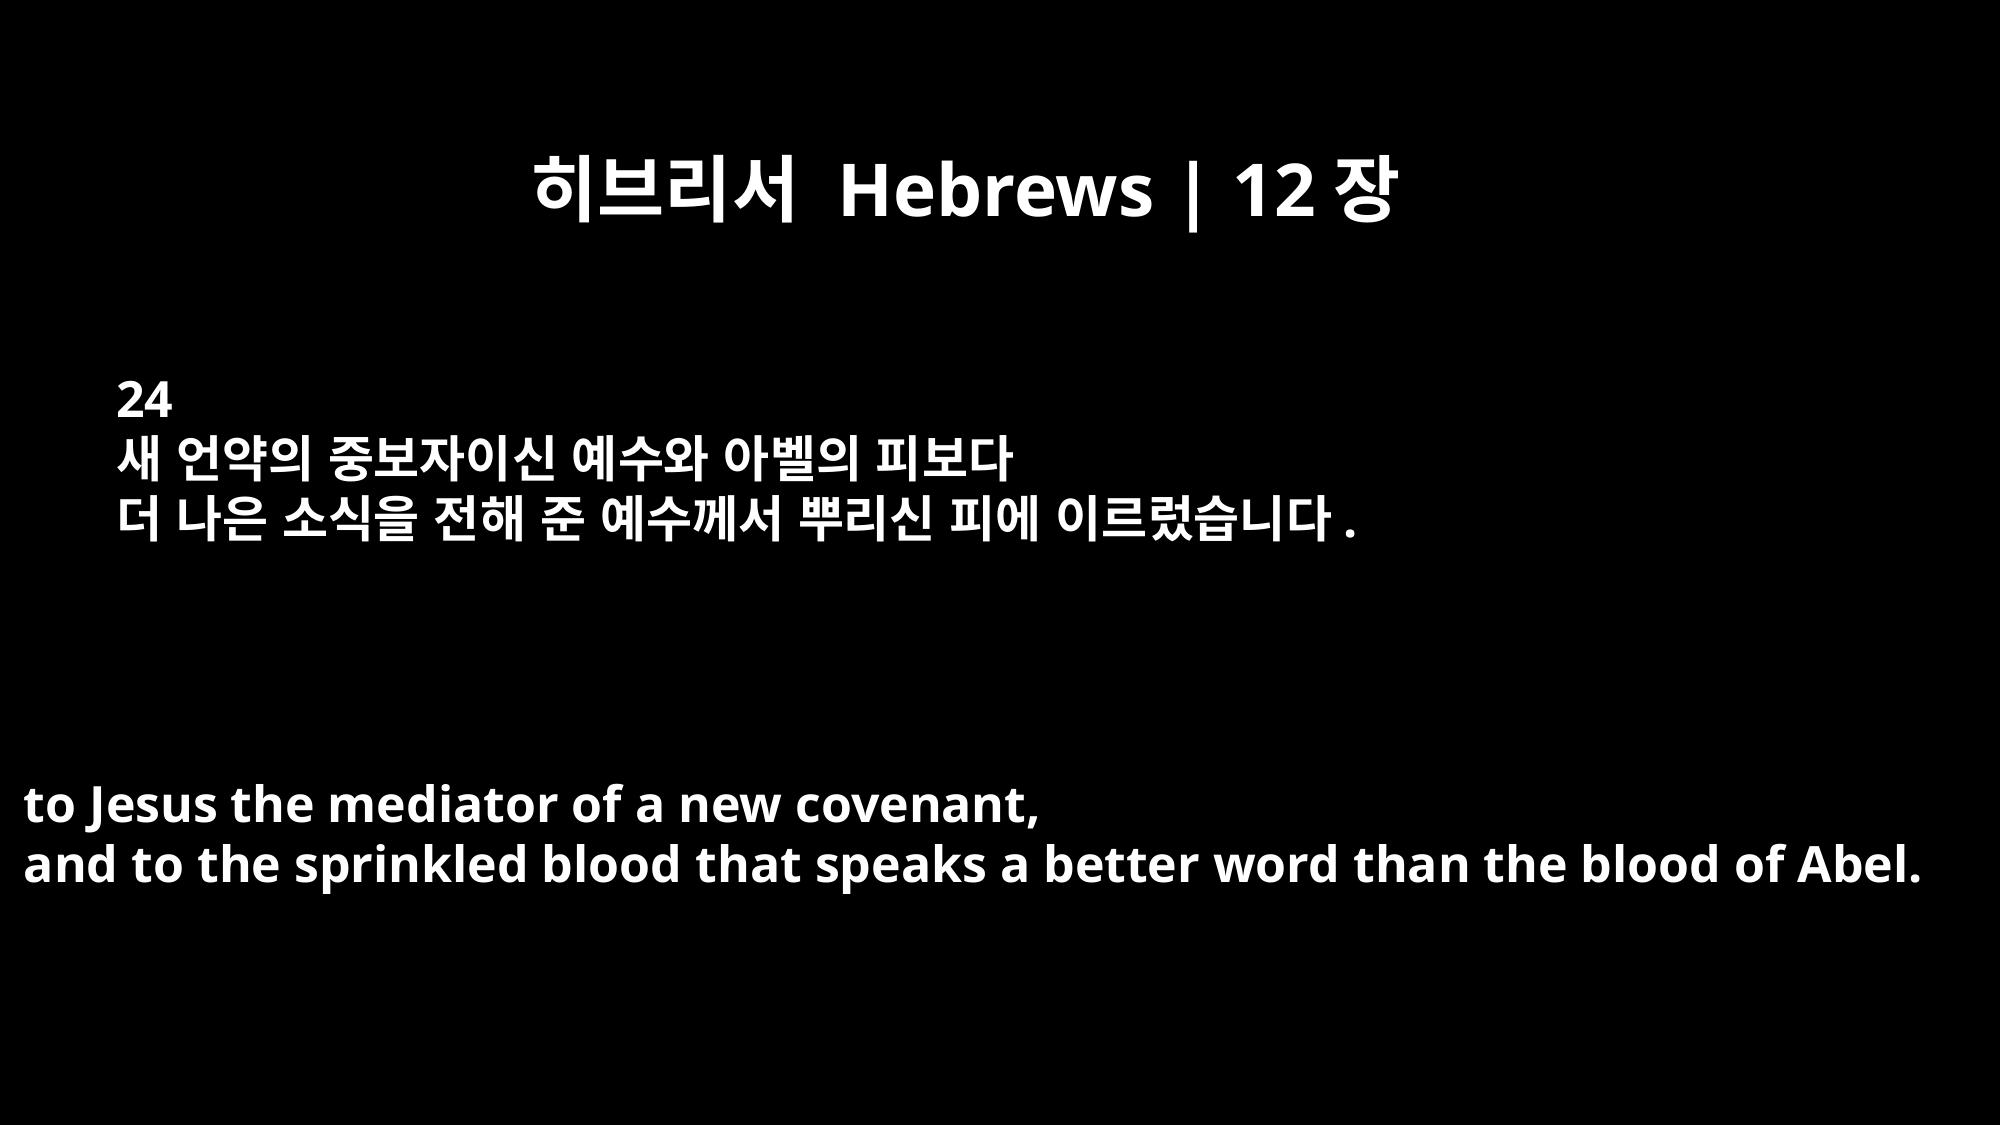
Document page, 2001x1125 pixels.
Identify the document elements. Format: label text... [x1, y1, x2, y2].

text_box 24 새 언약의 중보자이신 예수와 아벨의 피보다 더 나은 소식을 전해 준 예수께서 뿌리신 피에 이르렀습니다. [101, 359, 1374, 555]
text_box 히브리서 Hebrews | 12장 [515, 136, 1417, 239]
text_box to Jesus the mediator of a new covenant, and to the sprinkled blood that speaks a better word than the blood of Abel. [9, 764, 1939, 900]
